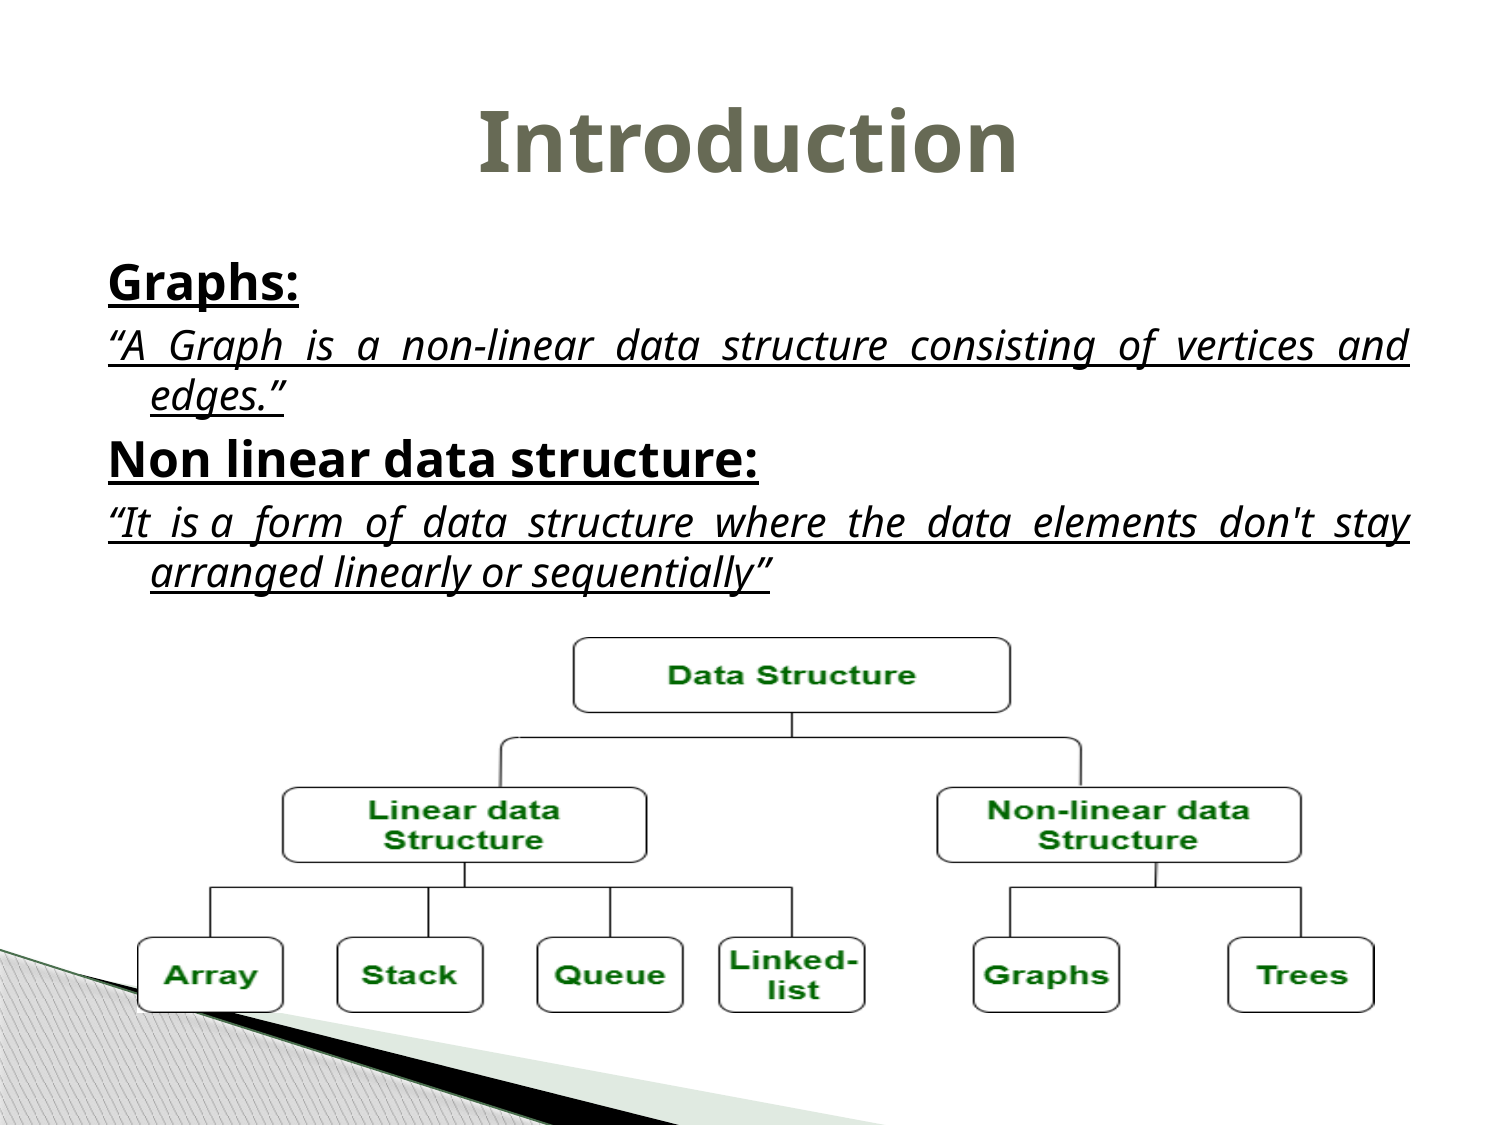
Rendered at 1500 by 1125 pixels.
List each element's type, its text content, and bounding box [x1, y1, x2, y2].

title Introduction [75, 45, 1425, 233]
picture [137, 637, 1376, 1013]
list Graphs: “A Graph is a non-linear data structure consisting of vertices and edges.” Non linear data structure: “It is a form of data structure where the data elements don't stay arranged linearly or sequentially” [75, 243, 1425, 986]
